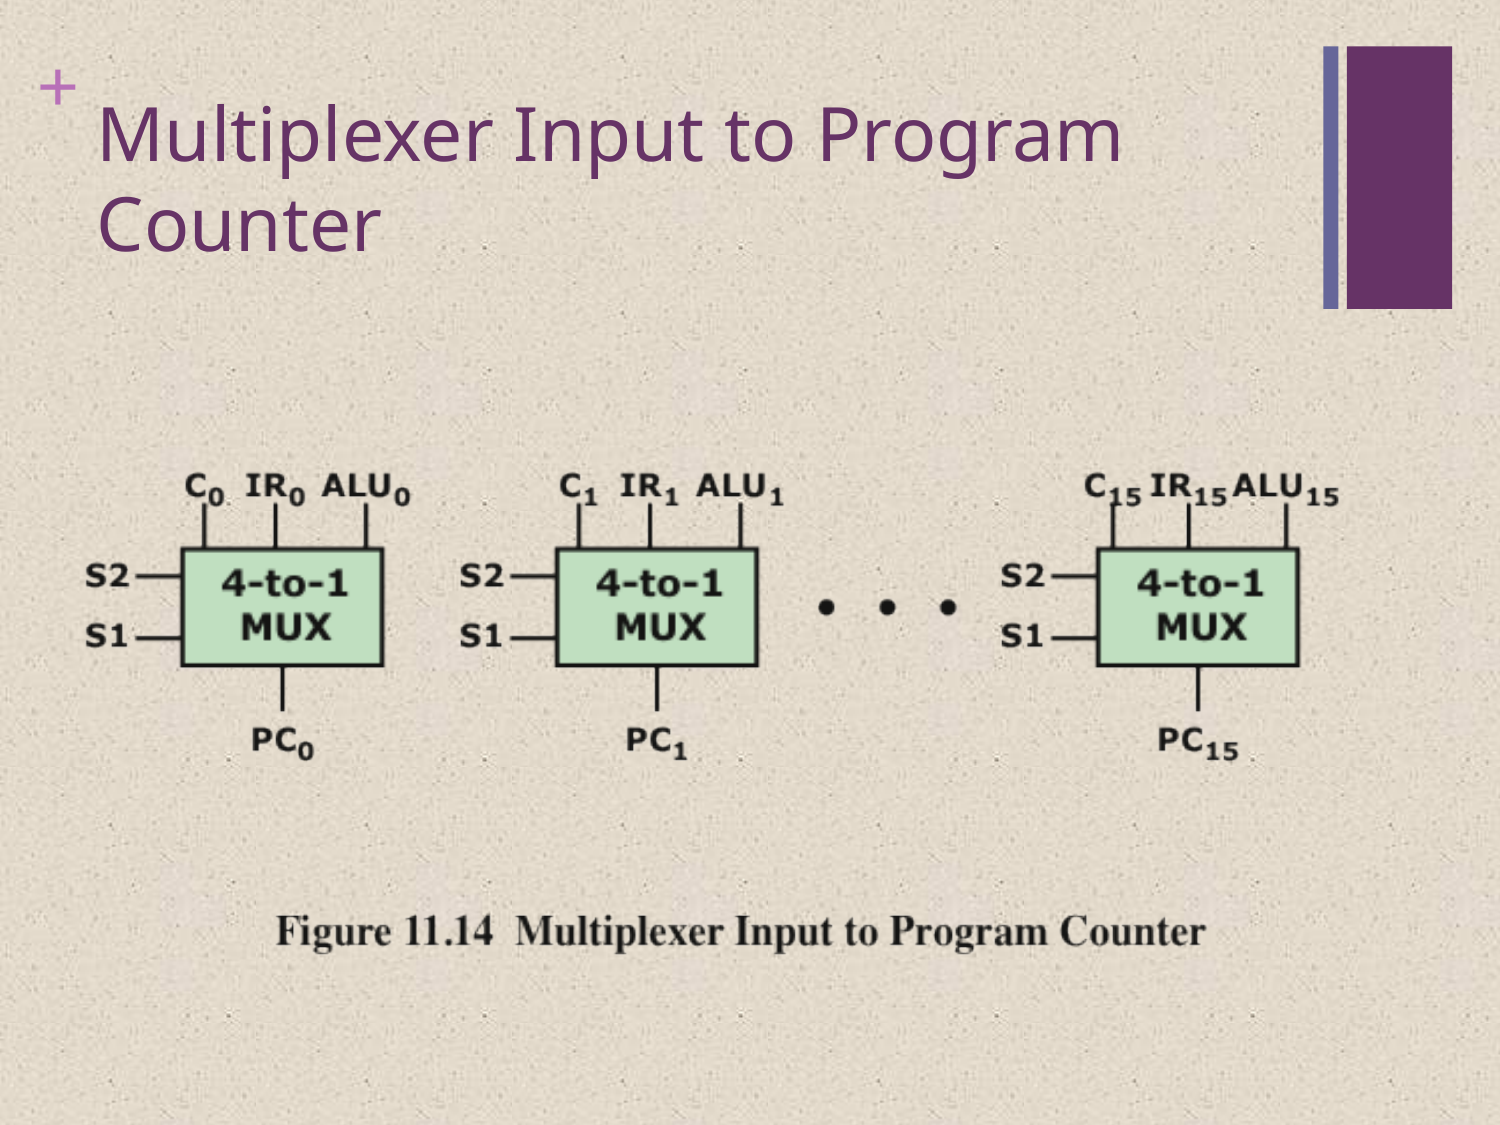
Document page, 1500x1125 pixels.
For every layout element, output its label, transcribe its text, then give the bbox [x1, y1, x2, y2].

title Multiplexer Input to Program Counter [81, 79, 1322, 263]
picture [0, 0, 1500, 1125]
